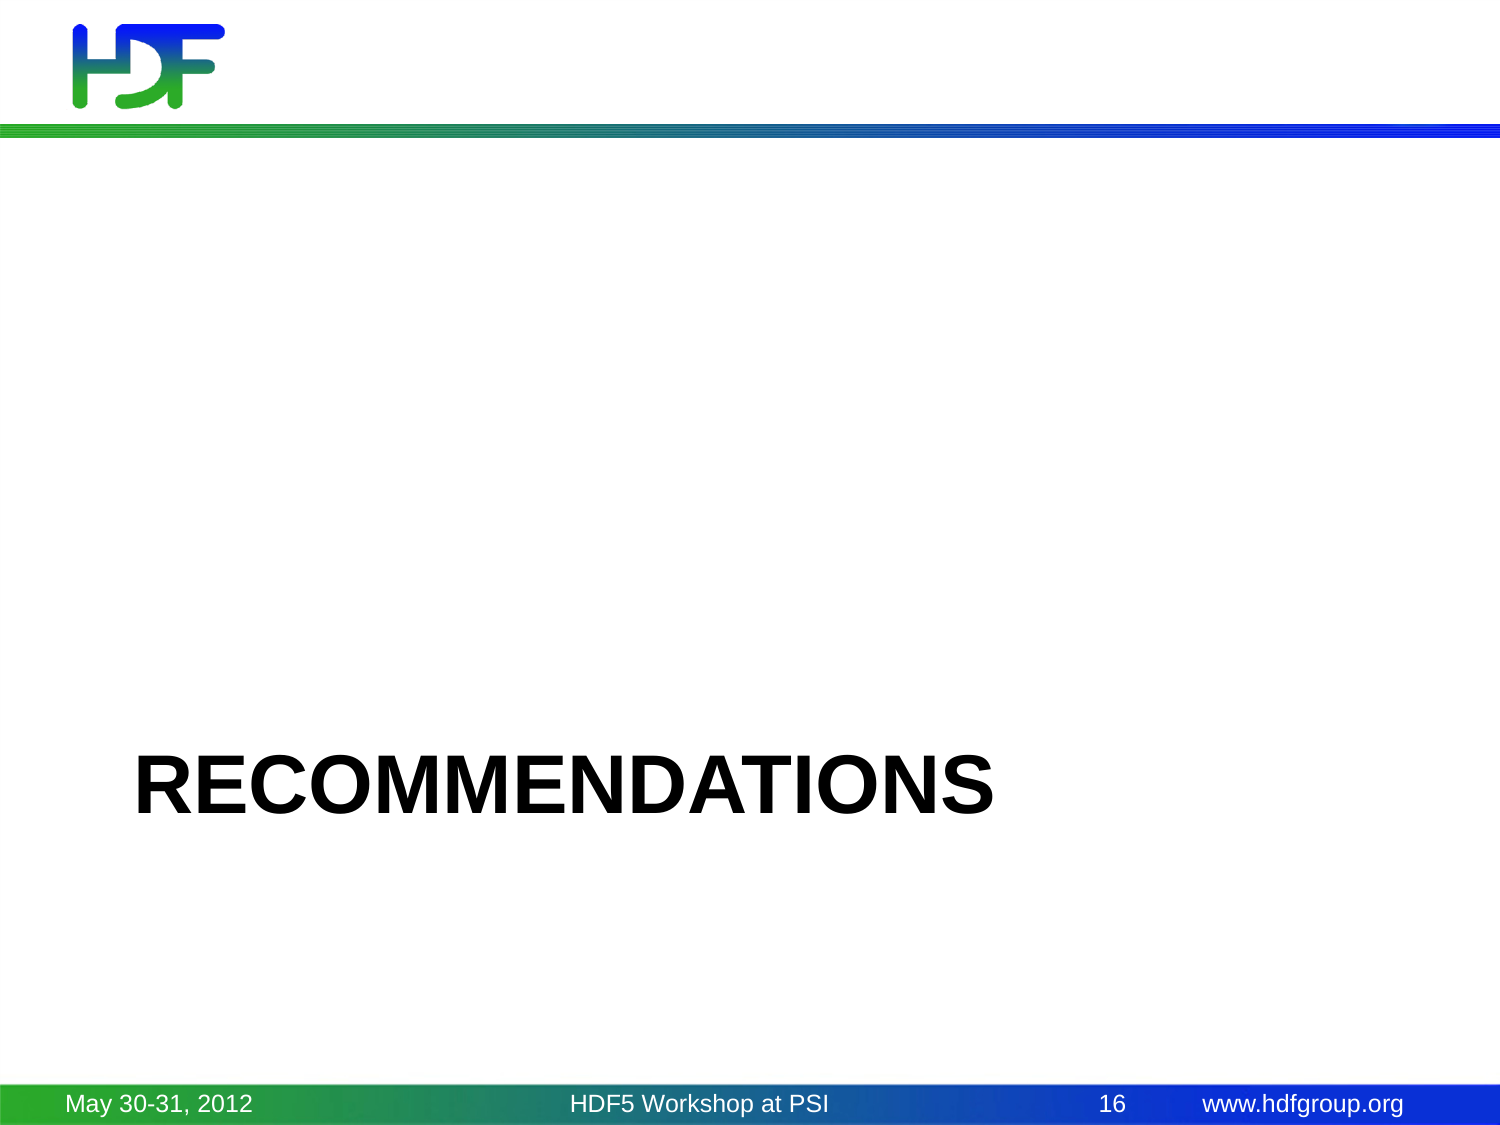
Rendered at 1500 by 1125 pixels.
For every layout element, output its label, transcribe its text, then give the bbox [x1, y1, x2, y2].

footer HDF5 Workshop at PSI [374, 1087, 1026, 1125]
slide_number 16 [1049, 1087, 1176, 1125]
picture [0, 0, 1500, 1125]
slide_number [49, 1087, 276, 1125]
title Recommendations [118, 722, 1394, 947]
